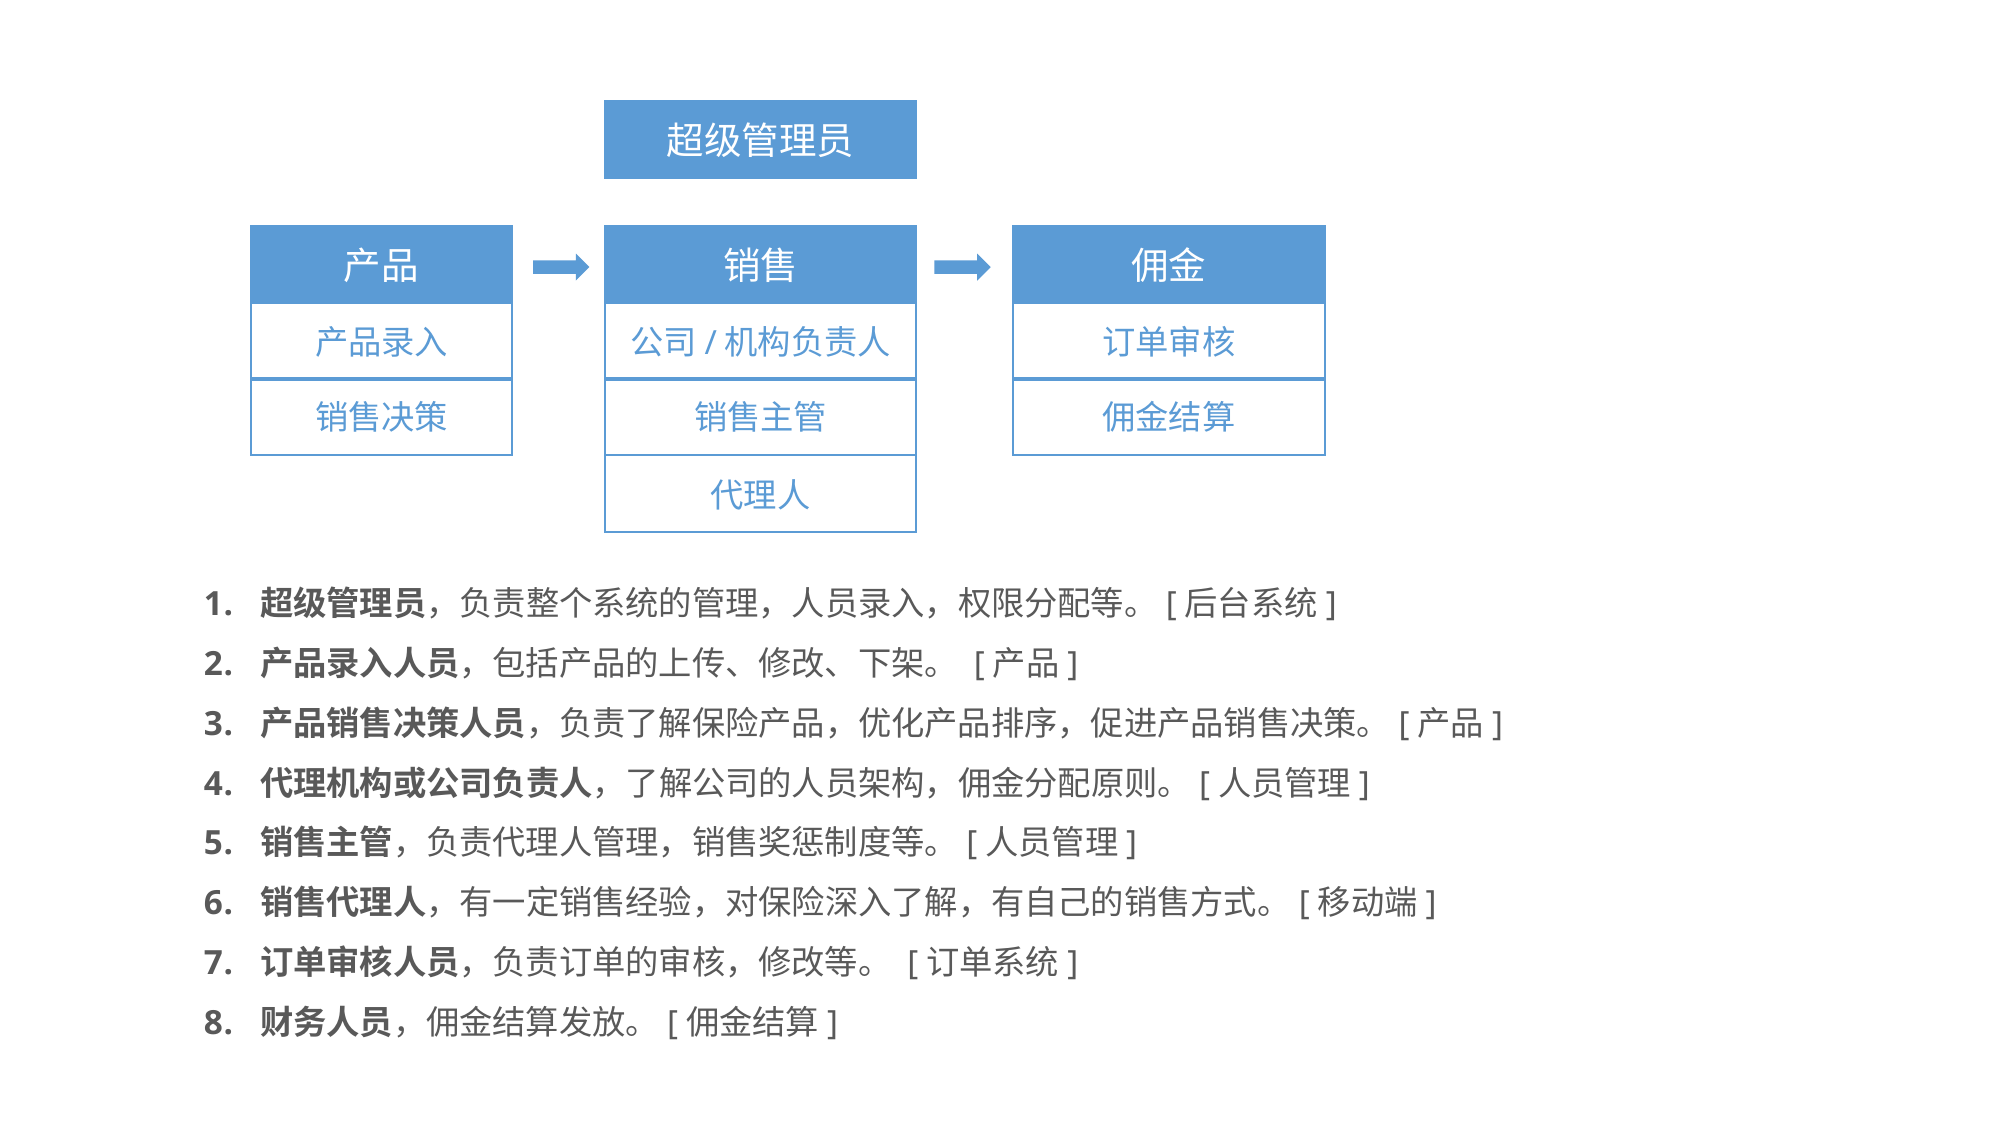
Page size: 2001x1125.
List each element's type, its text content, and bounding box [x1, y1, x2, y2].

text_box 超级管理员，负责整个系统的管理，人员录入，权限分配等。[后台系统] 产品录入人员，包括产品的上传、修改、下架。 [产品] 产品销售决策人员，负责了解保险产品，优化产品排序，促进产品销售决策。[产品] 代理机构或公司负责人，了解公司的人员架构，佣金分配原则。[人员管理] 销售主管，负责代理人管理，销售奖惩制度等。[人员管理] 销售代理人，有一定销售经验，对保险深入了解，有自己的销售方式。[移动端] 订单审核人员，负责订单的审核，修改等。 [订单系统] 财务人员，佣金结算发放。[佣金结算] [189, 554, 1629, 1049]
text_box 产品录入 [250, 302, 513, 377]
text_box 代理人 [604, 454, 917, 533]
text_box 订单审核 [1012, 302, 1326, 377]
text_box 公司/机构负责人 [604, 302, 917, 377]
text_box 佣金结算 [1012, 377, 1326, 456]
text_box 产品 [250, 225, 513, 302]
text_box 销售主管 [604, 377, 917, 454]
text_box 销售决策 [250, 377, 513, 456]
text_box 超级管理员 [604, 100, 917, 179]
text_box 佣金 [1012, 225, 1326, 302]
text_box [933, 251, 993, 284]
text_box 销售 [604, 225, 917, 302]
text_box [532, 251, 591, 284]
